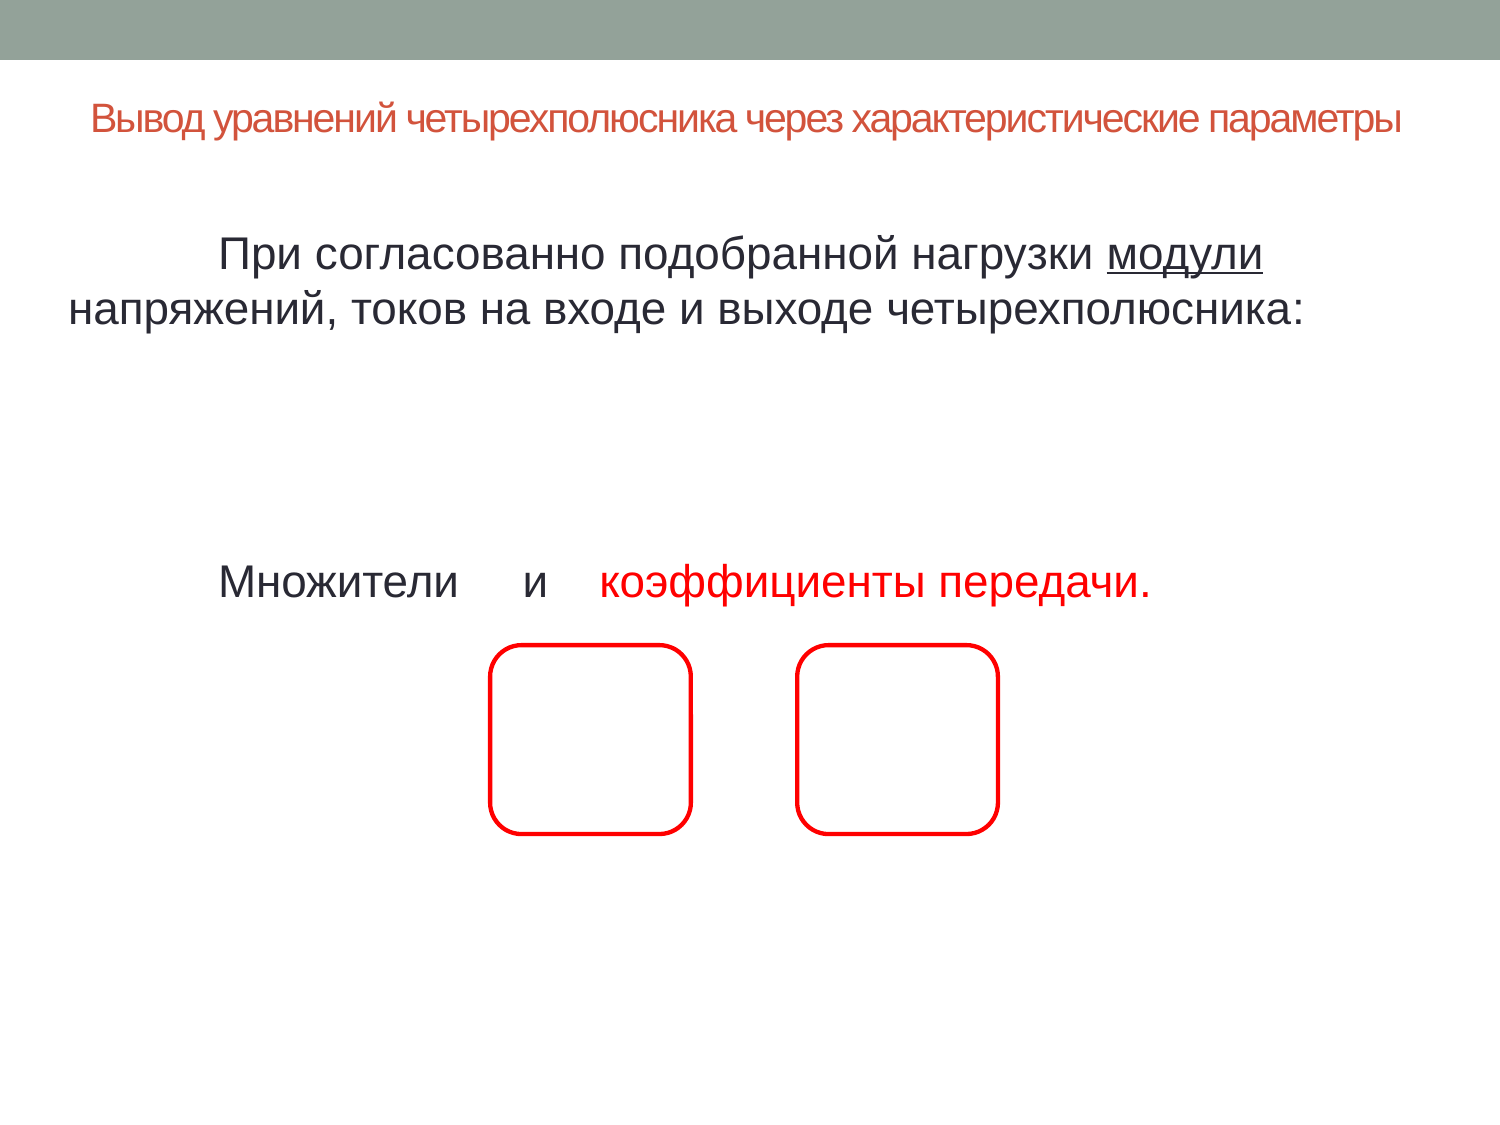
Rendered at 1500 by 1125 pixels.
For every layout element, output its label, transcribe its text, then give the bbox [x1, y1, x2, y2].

text_box [795, 642, 1001, 837]
text_box [487, 642, 694, 837]
text_box Вывод уравнений четырехполюсника через характеристические параметры [74, 67, 1425, 165]
